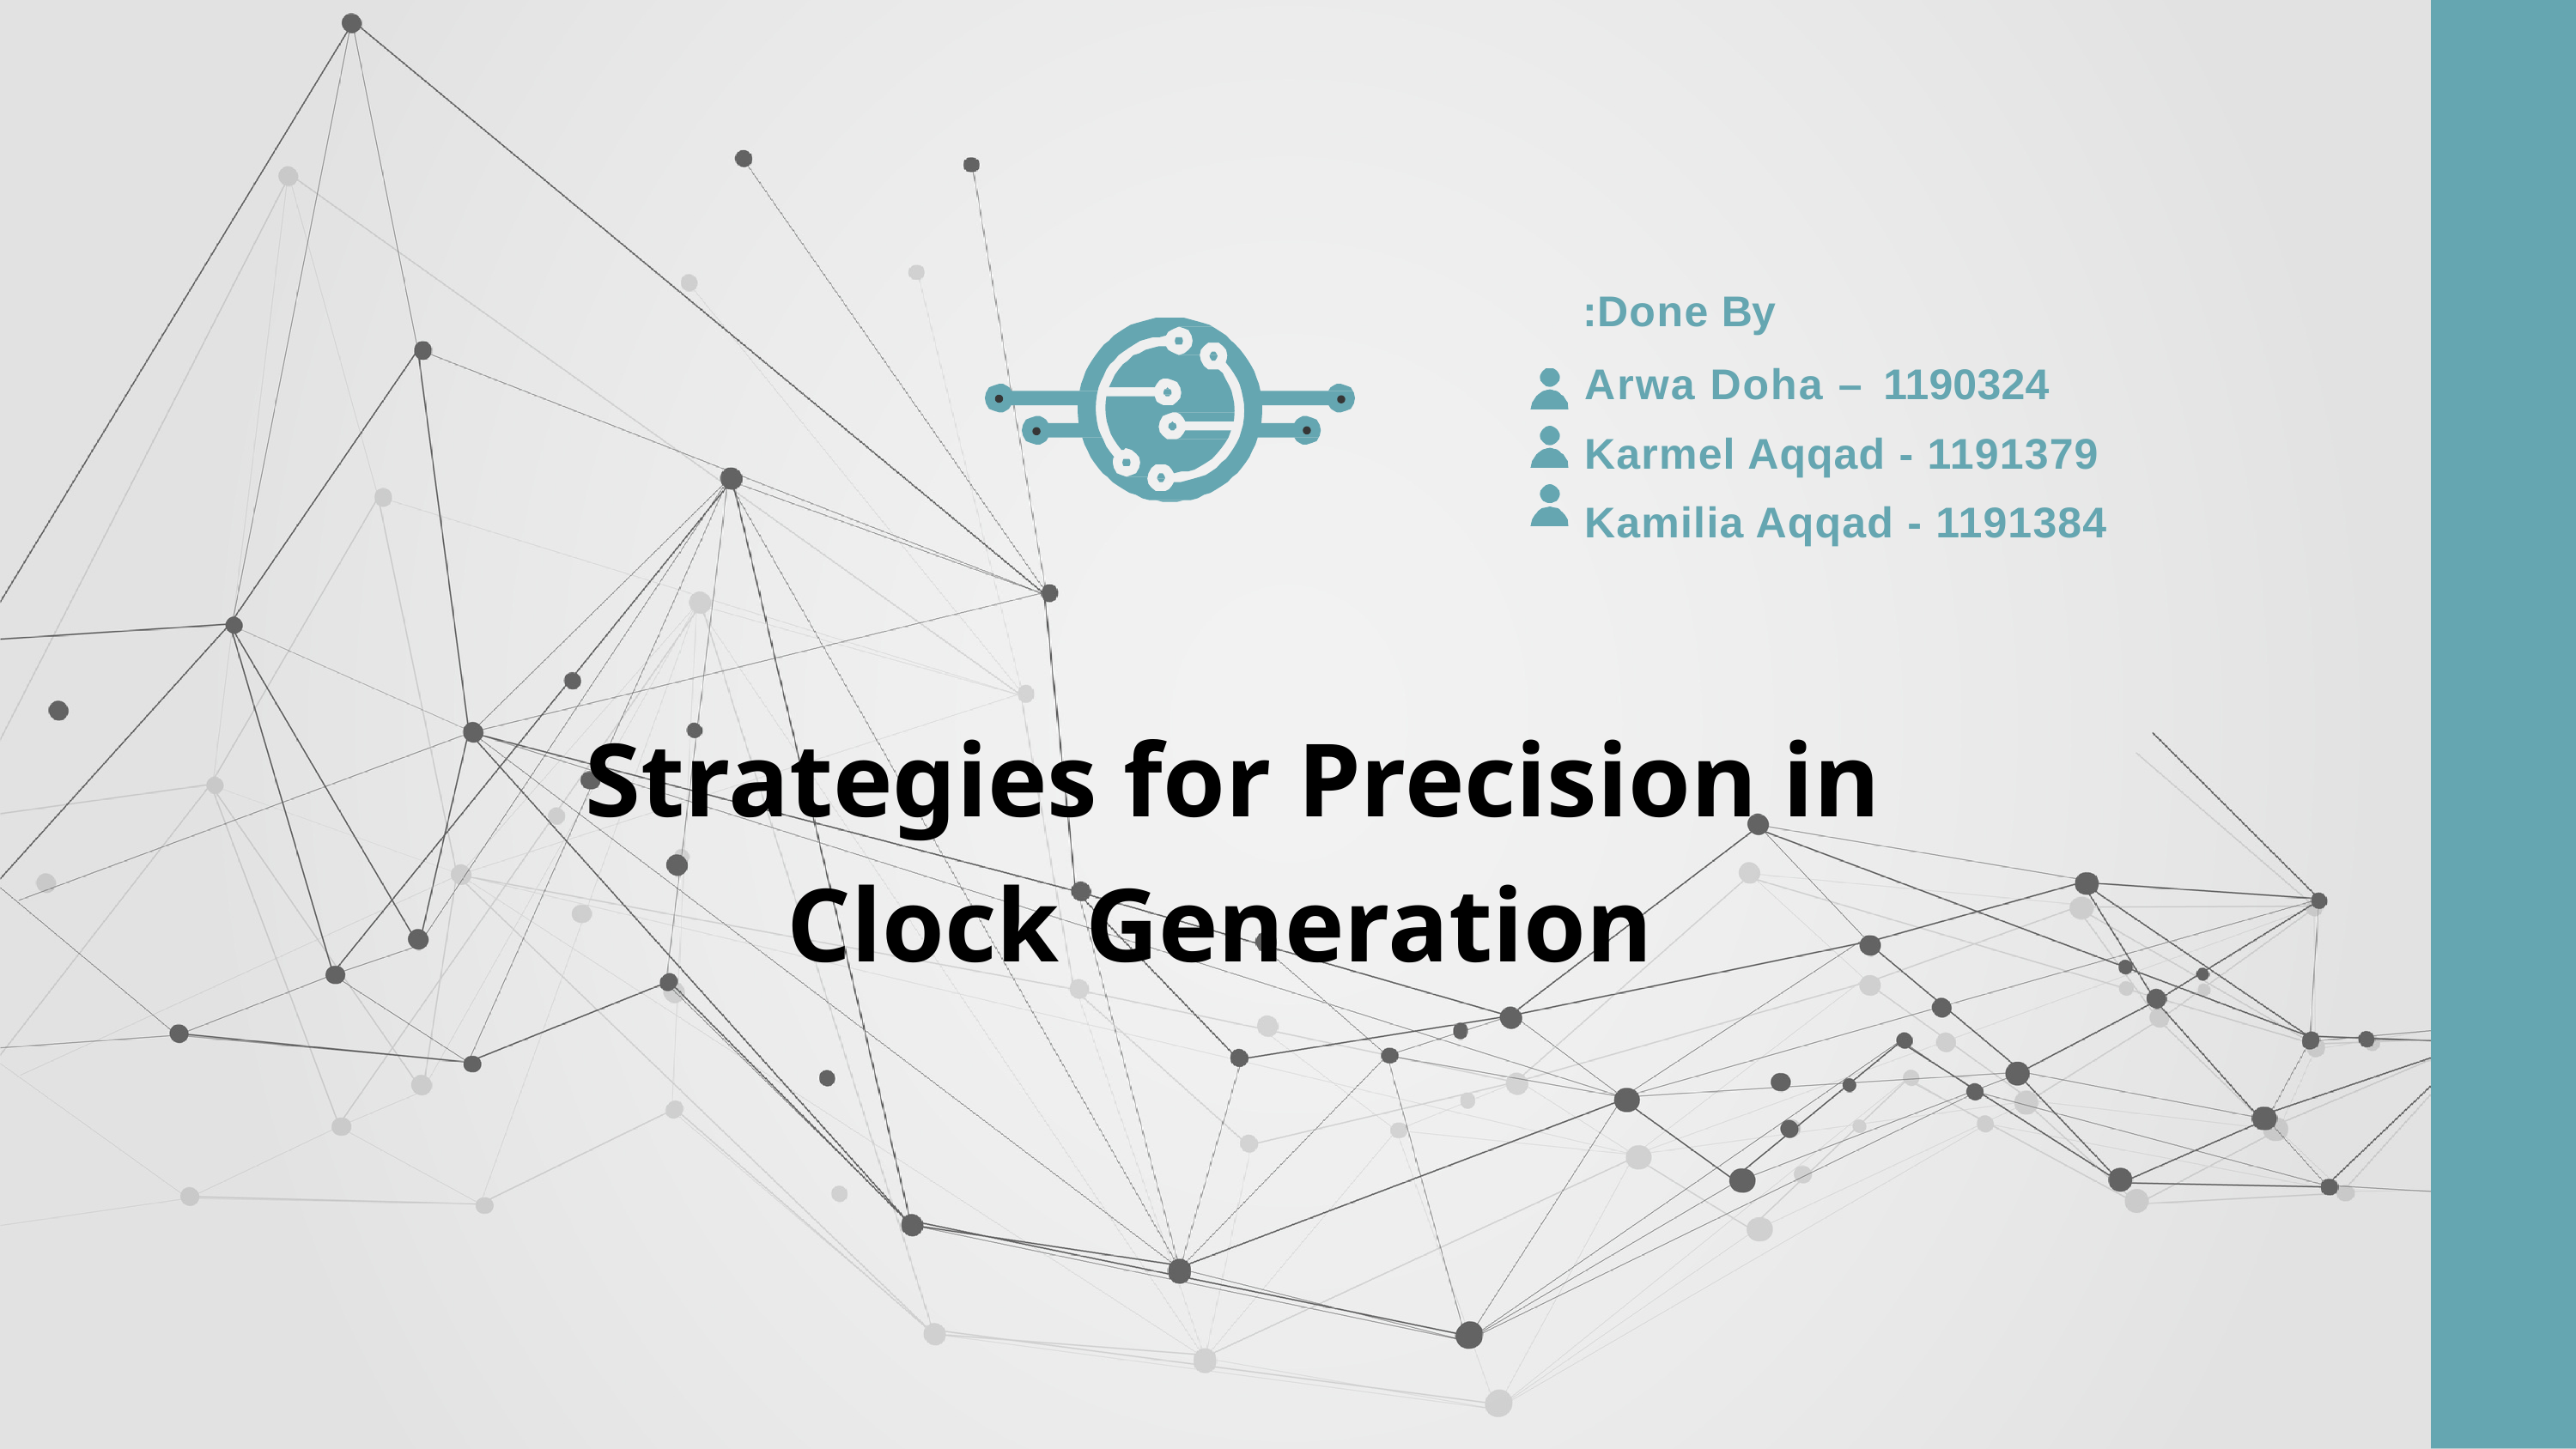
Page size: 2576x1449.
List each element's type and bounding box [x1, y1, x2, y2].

text_box [0, 0, 2576, 1449]
text_box [1529, 367, 1569, 526]
